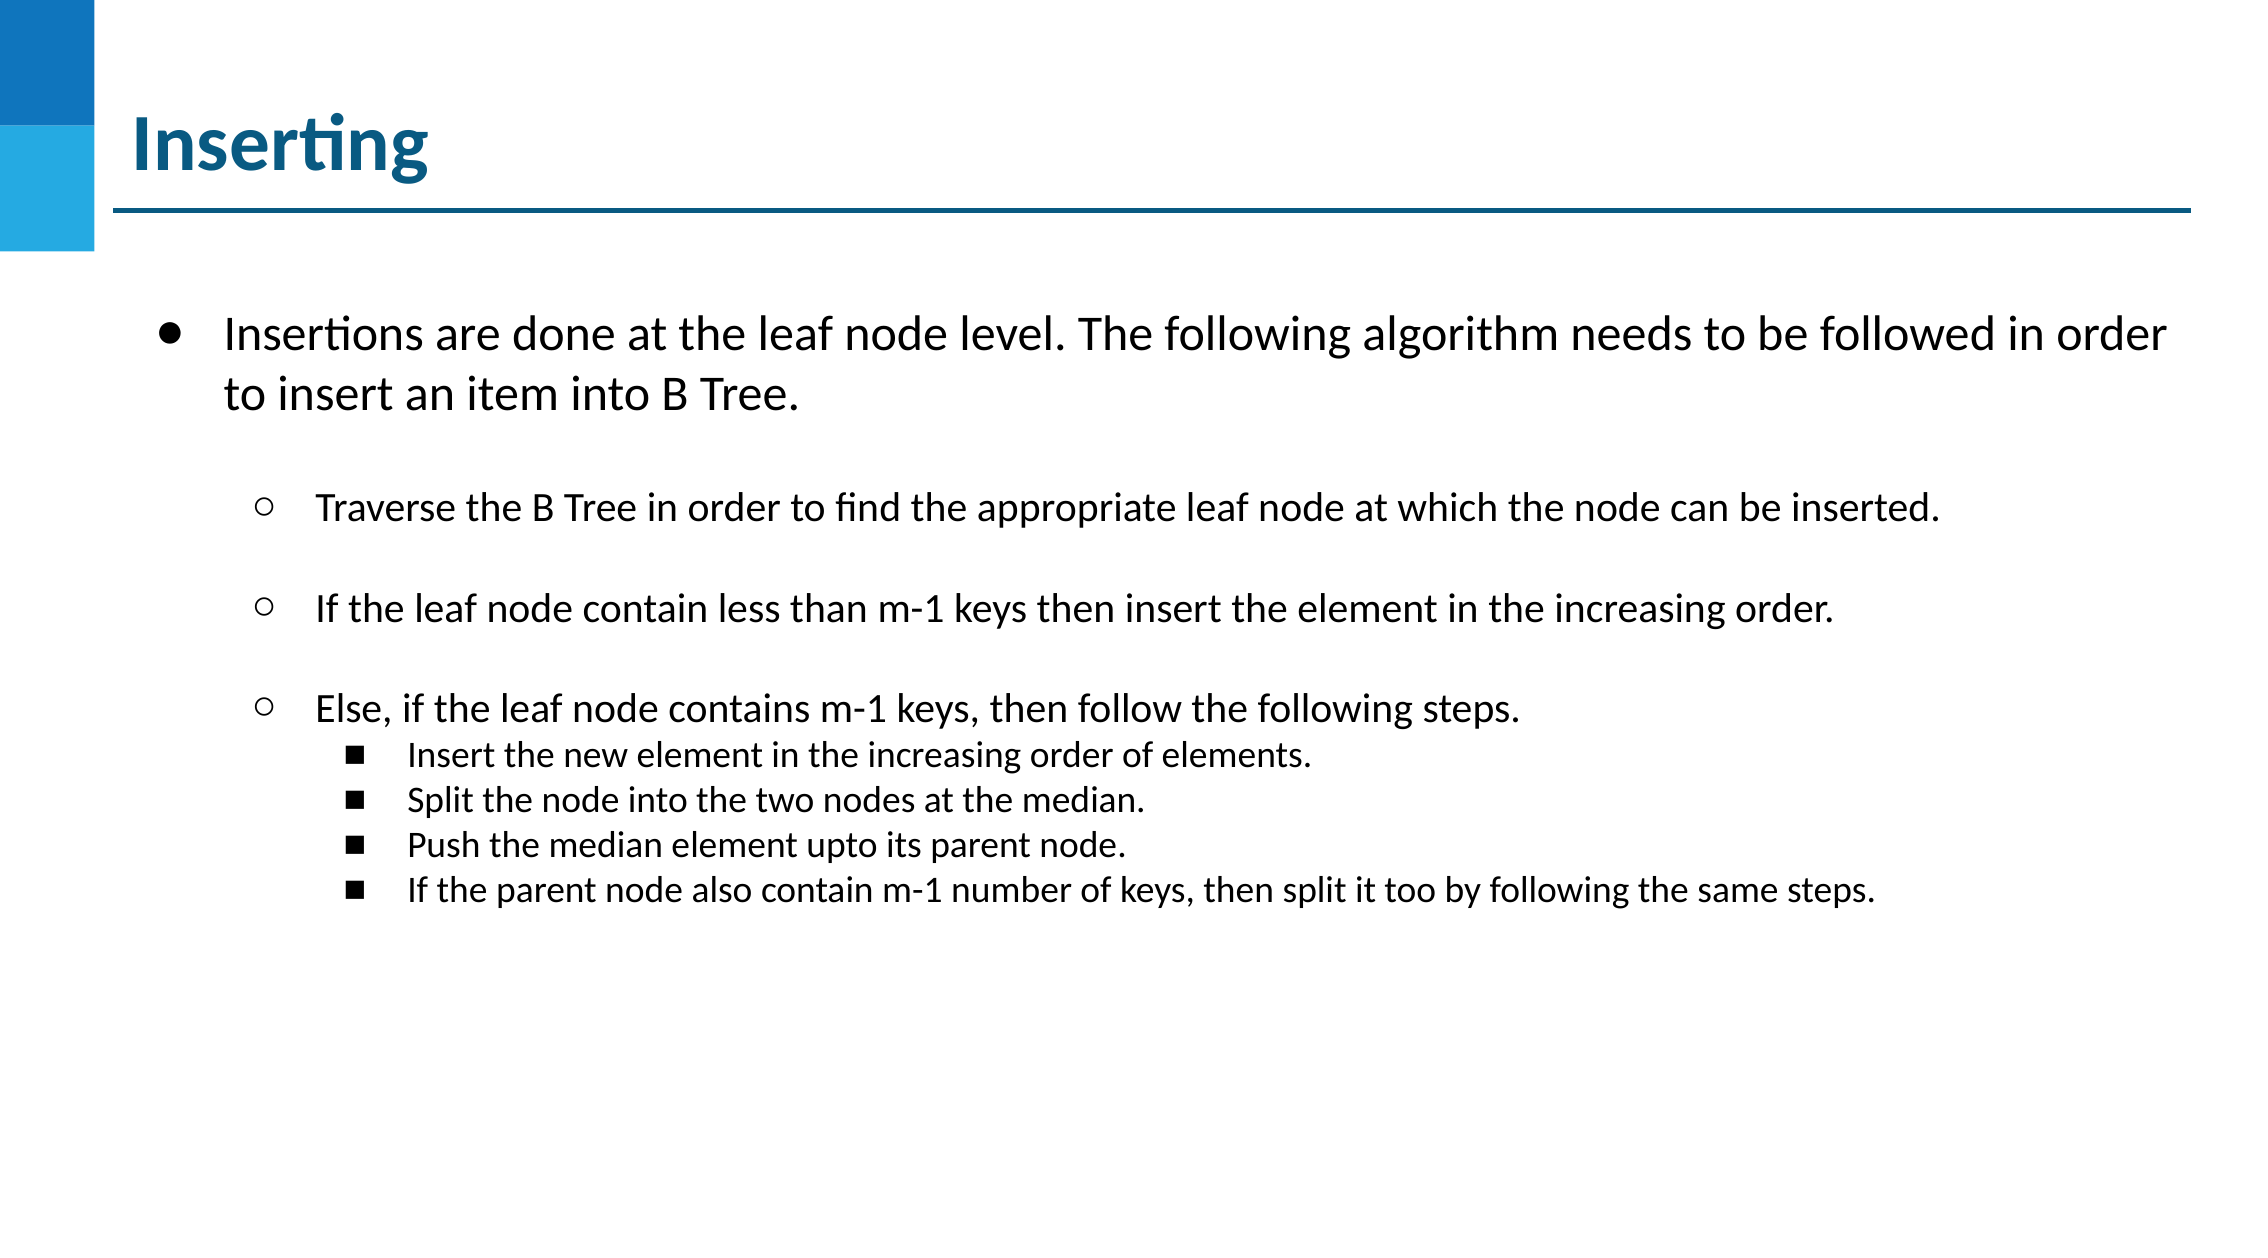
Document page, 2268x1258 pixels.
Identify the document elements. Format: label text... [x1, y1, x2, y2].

title Inserting [113, 70, 2025, 211]
list Insertions are done at the leaf node level. The following algorithm needs to be followed in order to insert an item into B Tree. Traverse the B Tree in order to find the appropriate leaf node at which the node can be inserted. If the leaf node contain less than m-1 keys then insert the element in the increasing order. Else, if the leaf node contains m-1 keys, then follow the following steps. Insert the new element in the increasing order of elements. Split the node into the two nodes at the median. Push the median element upto its parent node. If the parent node also contain m-1 number of keys, then split it too by following the same steps. [113, 281, 2191, 1117]
